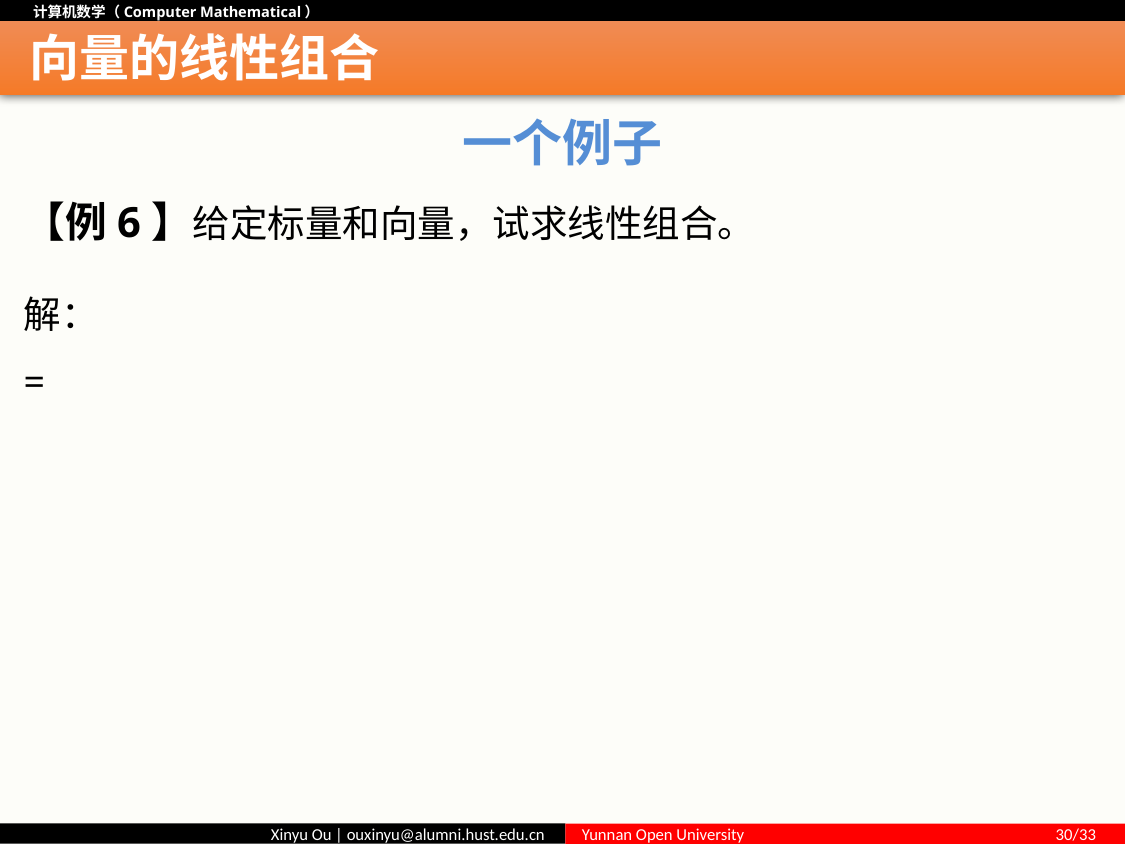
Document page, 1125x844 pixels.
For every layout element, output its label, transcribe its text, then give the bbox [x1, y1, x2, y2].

title 向量的线性组合 [0, 26, 1125, 88]
list 一个例子 [0, 111, 1125, 172]
